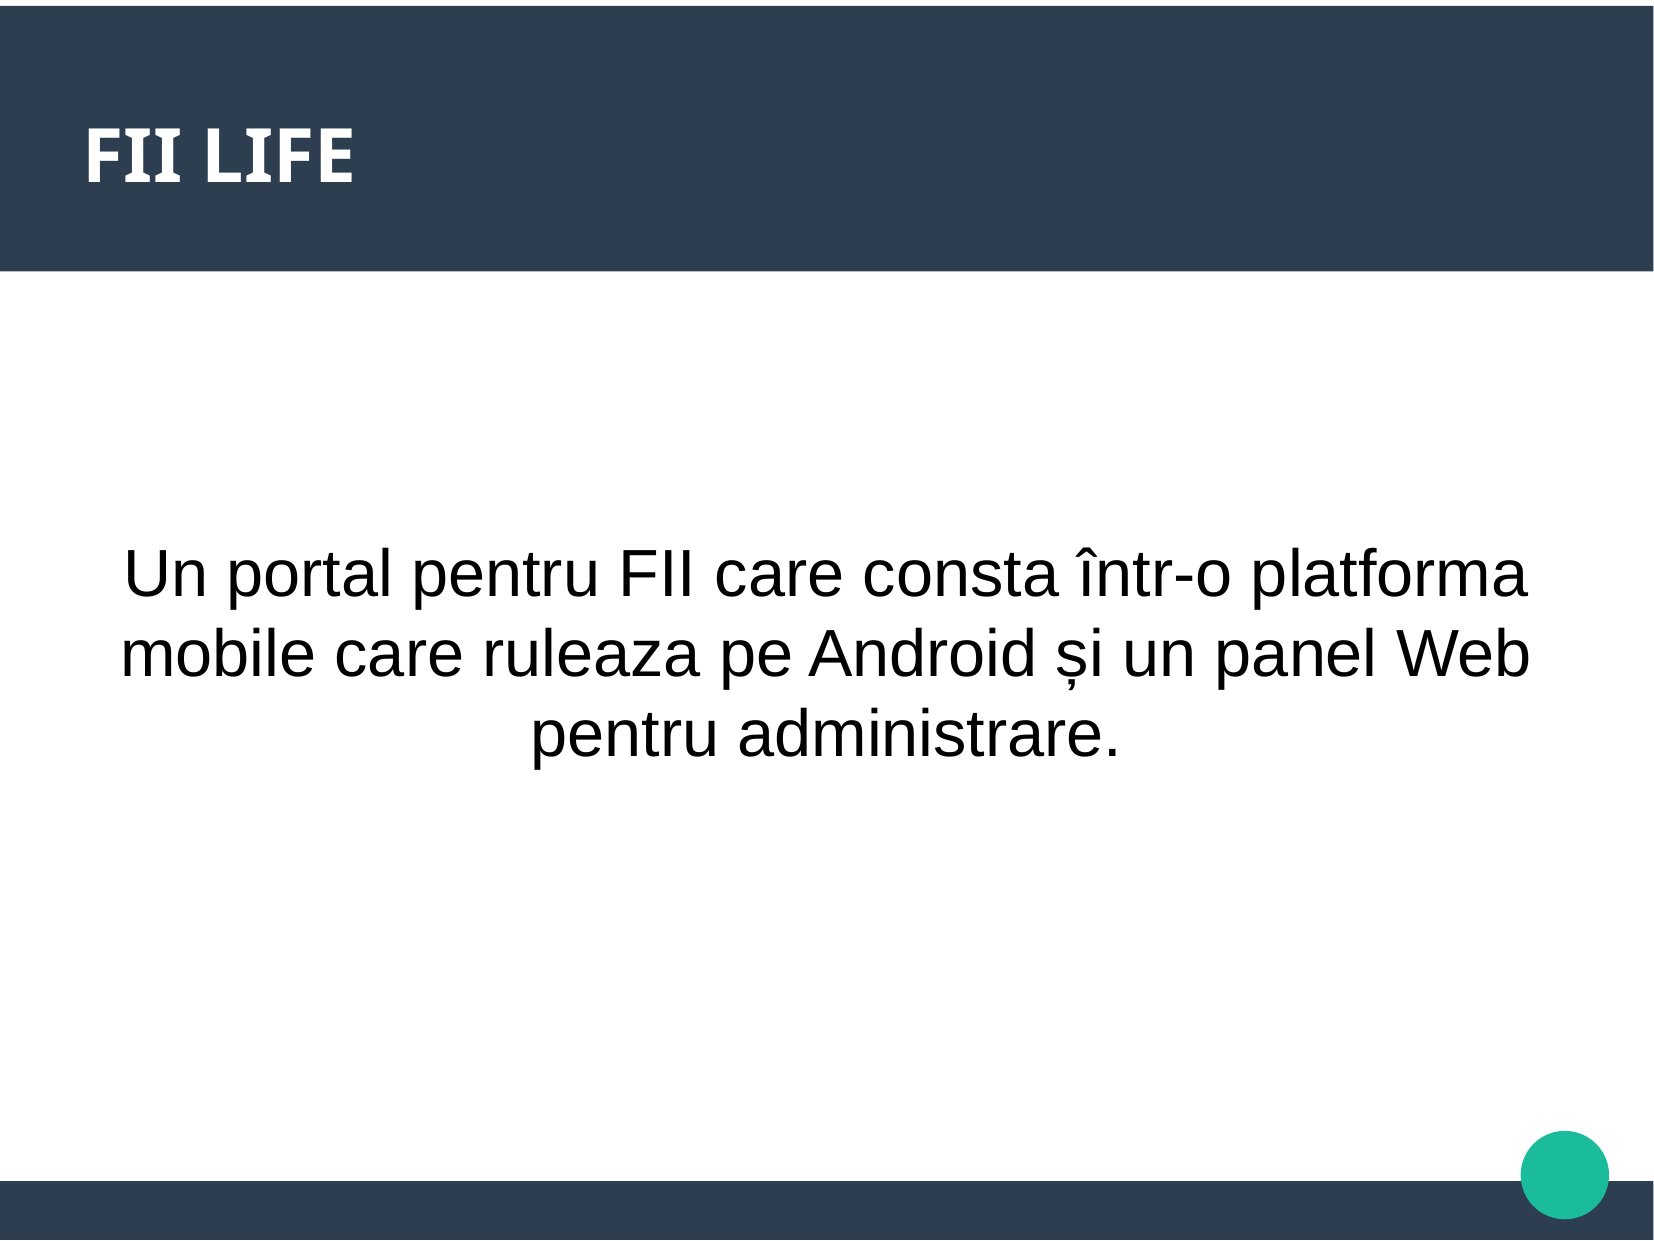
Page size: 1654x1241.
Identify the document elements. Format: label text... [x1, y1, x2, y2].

text_box FII LIFE [82, 49, 1571, 257]
text_box Un portal pentru FII care consta într-o platforma mobile care ruleaza pe Android și un panel Web pentru administrare. [82, 290, 1571, 1010]
